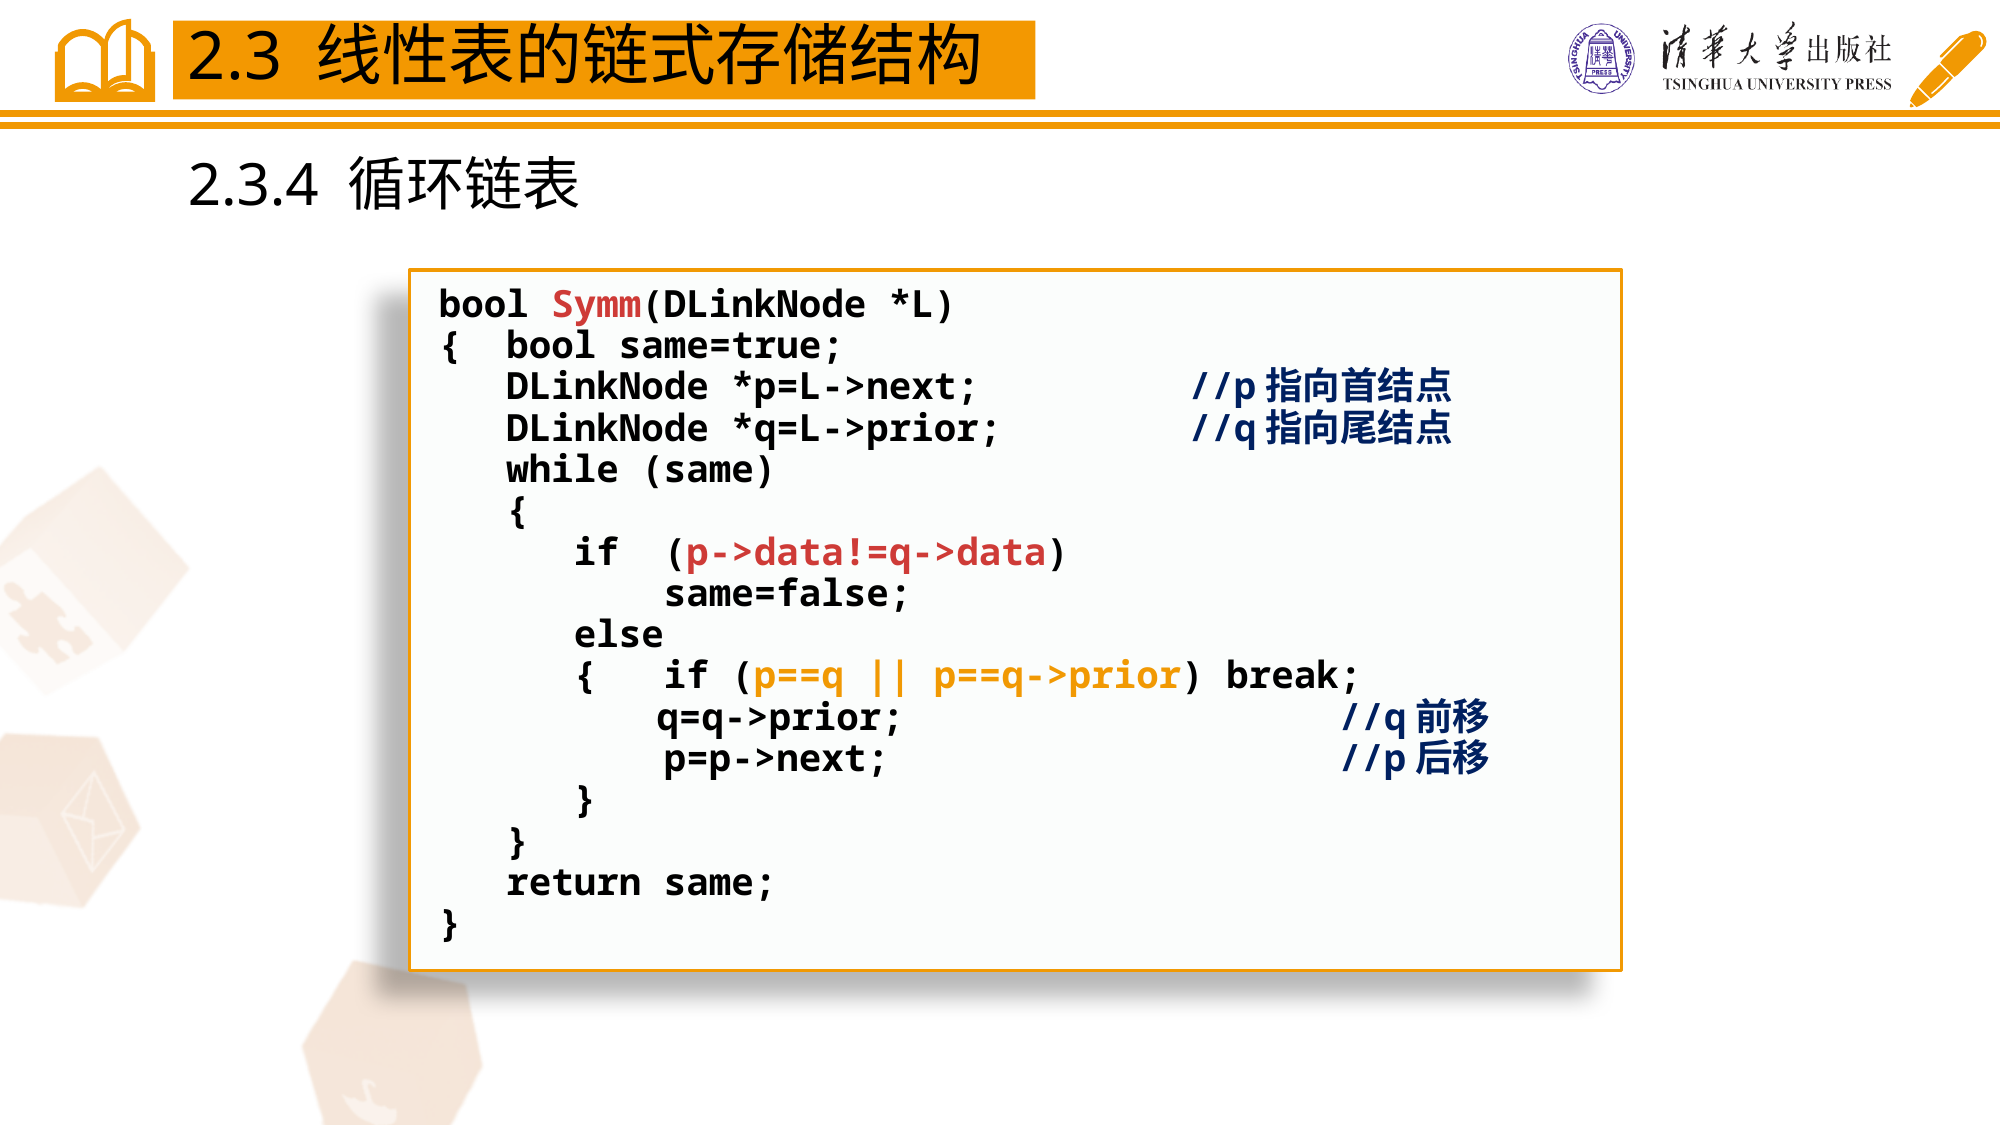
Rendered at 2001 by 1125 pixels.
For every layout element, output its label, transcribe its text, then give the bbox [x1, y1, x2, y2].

text_box bool Symm(DLinkNode *L) { bool same=true; DLinkNode *p=L->next; //p指向首结点 DLinkNode *q=L->prior; //q指向尾结点 while (same) { if (p->data!=q->data) same=false; else { if (p==q || p==q->prior) break; q=q->prior; //q前移 p=p->next; //p后移 } } return same; } [409, 269, 1623, 972]
picture [1531, 0, 1973, 149]
text_box 2.3 线性表的链式存储结构 [173, 20, 1036, 100]
text_box 2.3.4 循环链表 [173, 153, 1130, 225]
picture [1936, 78, 1948, 90]
